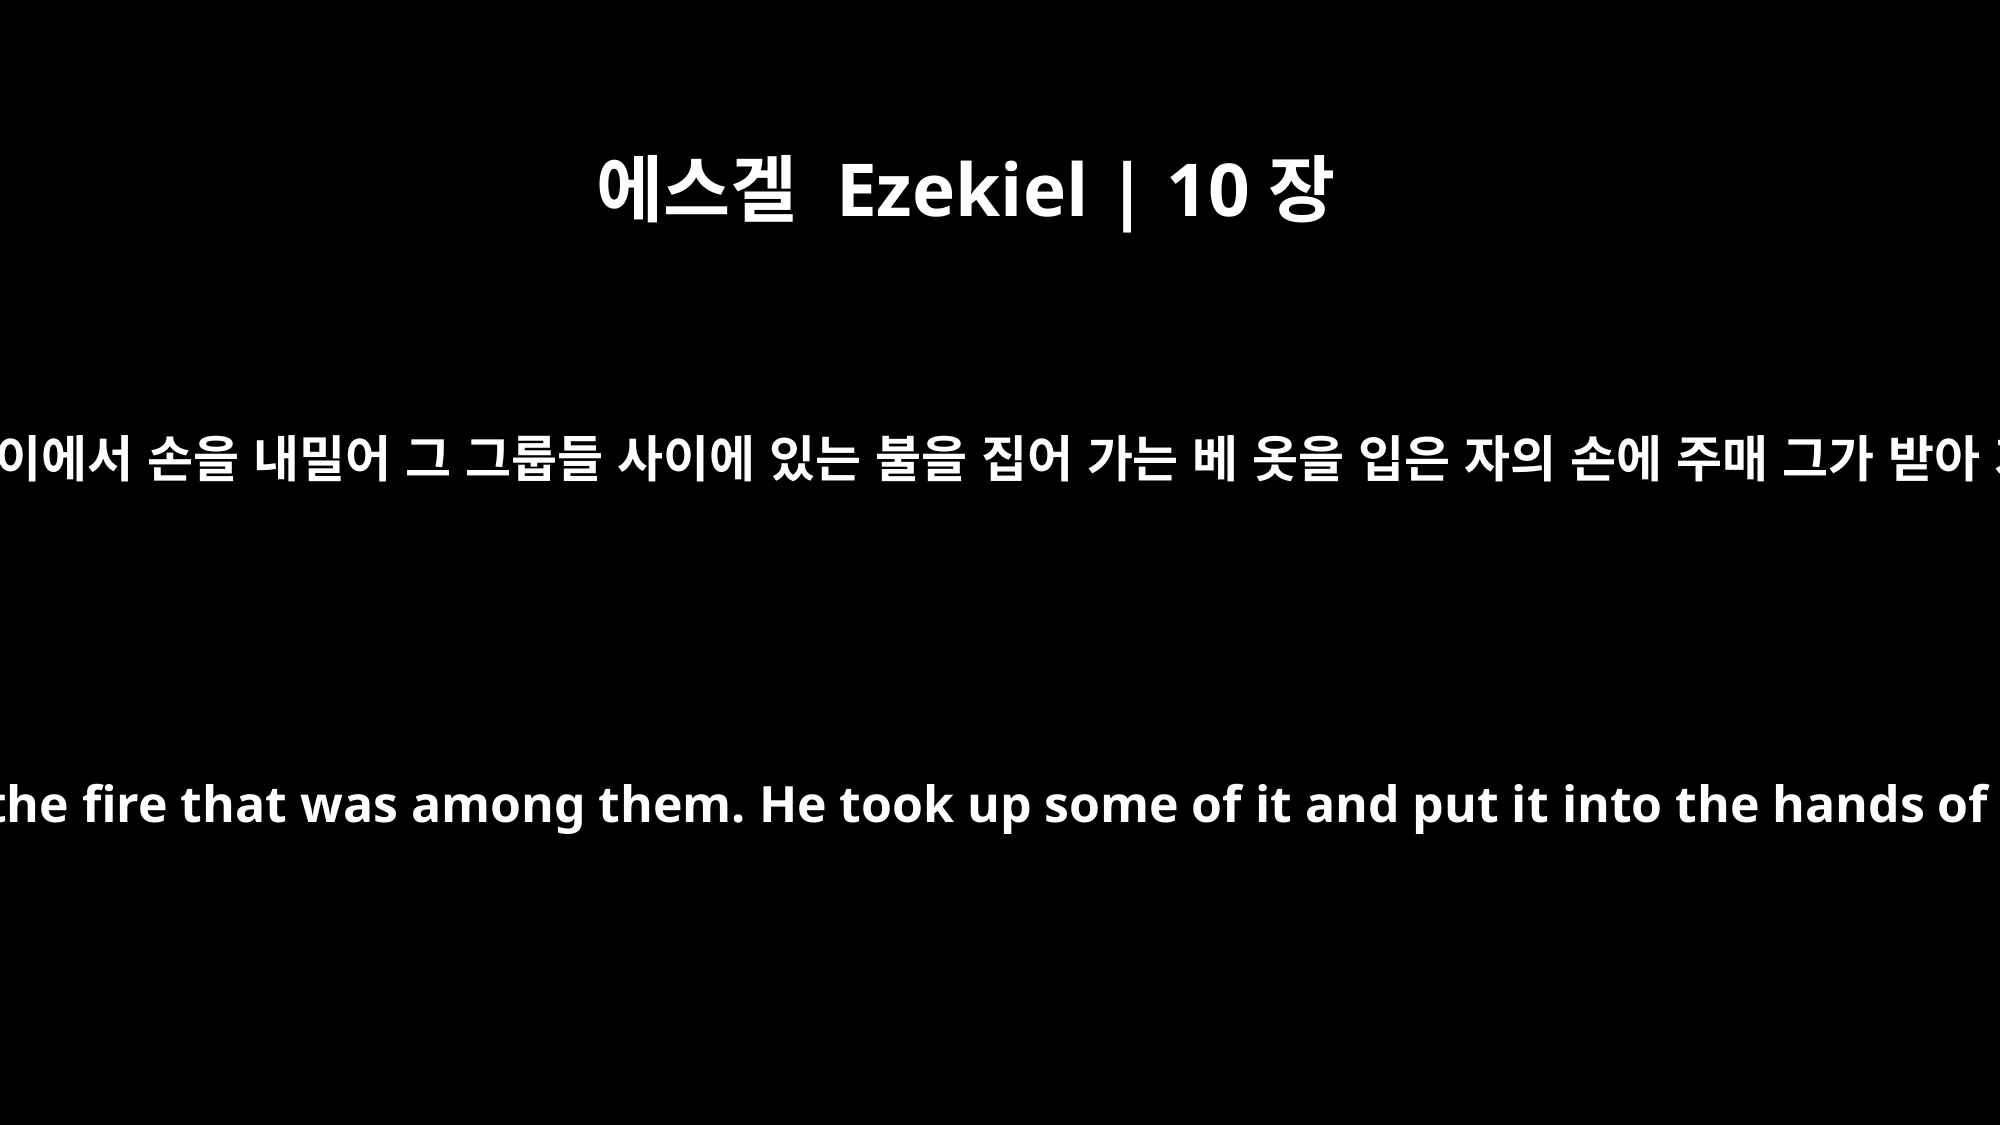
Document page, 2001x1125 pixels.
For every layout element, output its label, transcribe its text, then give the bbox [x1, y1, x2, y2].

text_box 에스겔 Ezekiel | 10장 [581, 136, 1351, 239]
text_box Then one of the cherubim reached out his hand to the fire that was among them. He took up some of it and put it into the hands of the man in linen, who took it and went out. [0, 764, 2000, 840]
text_box 7 그 그룹이 그룹들 사이에서 손을 내밀어 그 그룹들 사이에 있는 불을 집어 가는 베 옷을 입은 자의 손에 주매 그가 받아 가지고 나가는데 [0, 359, 2000, 495]
